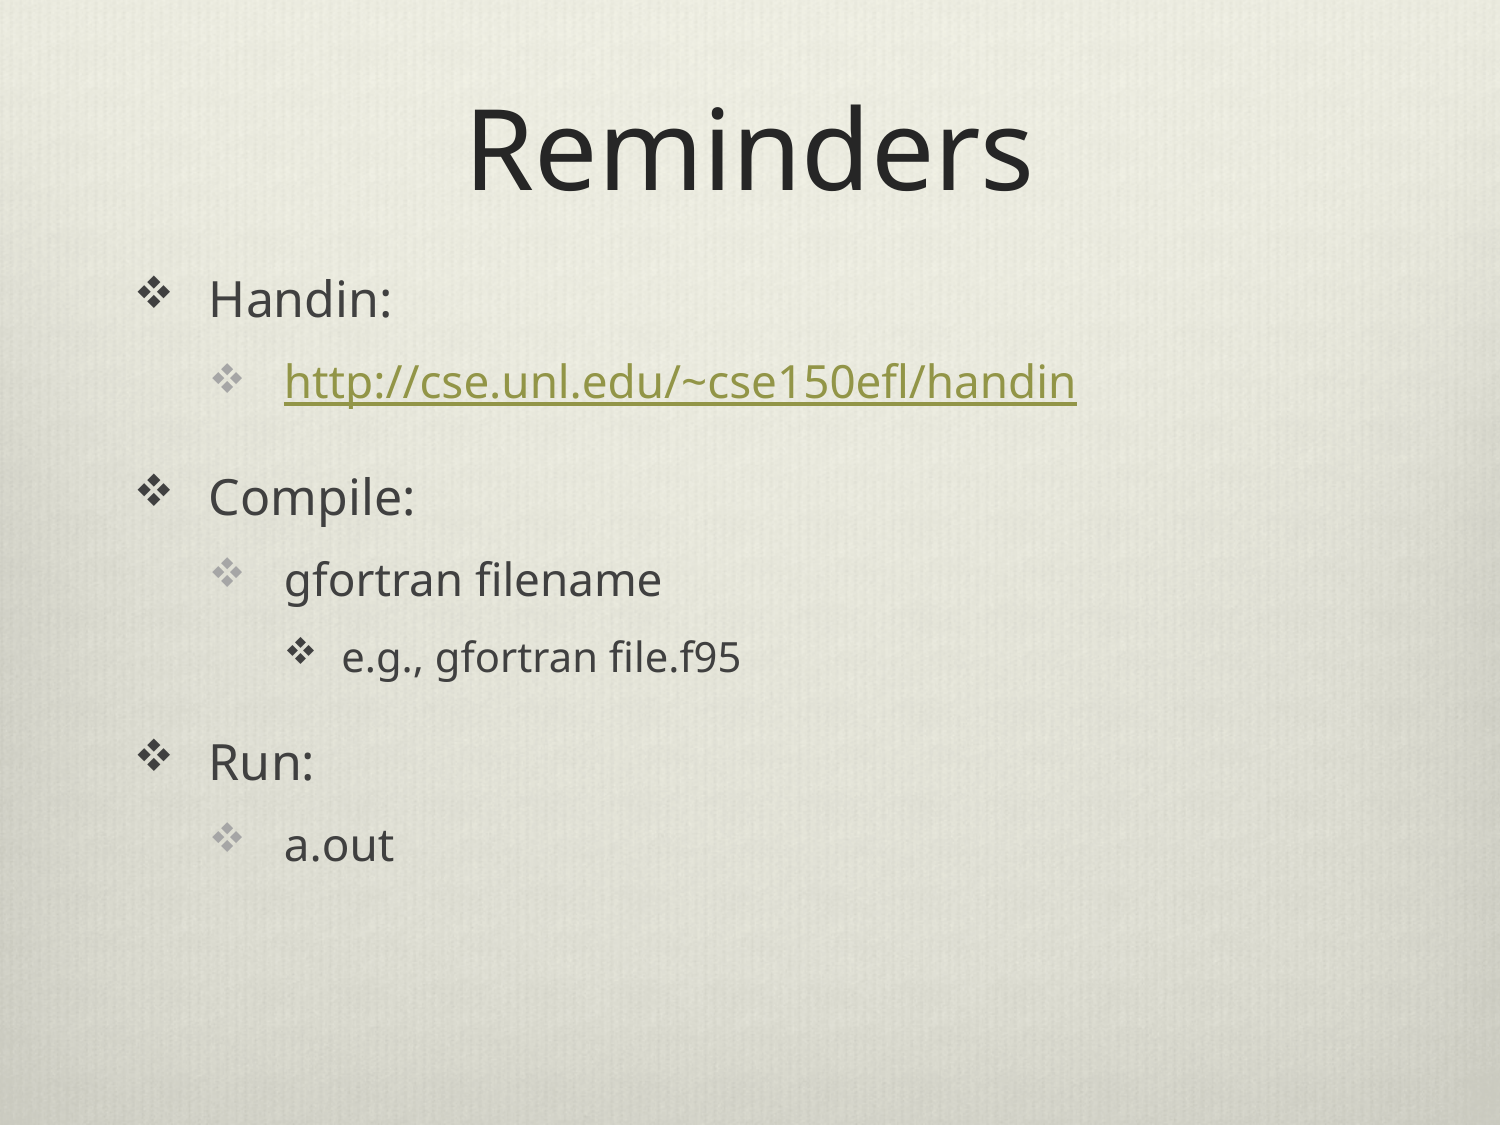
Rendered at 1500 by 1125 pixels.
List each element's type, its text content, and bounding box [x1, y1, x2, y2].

title Reminders [118, 51, 1382, 240]
list Handin: http://cse.unl.edu/~cse150efl/handin Compile: gfortran filename e.g., gfortran file.f95 Run: a.out [118, 260, 1382, 1011]
